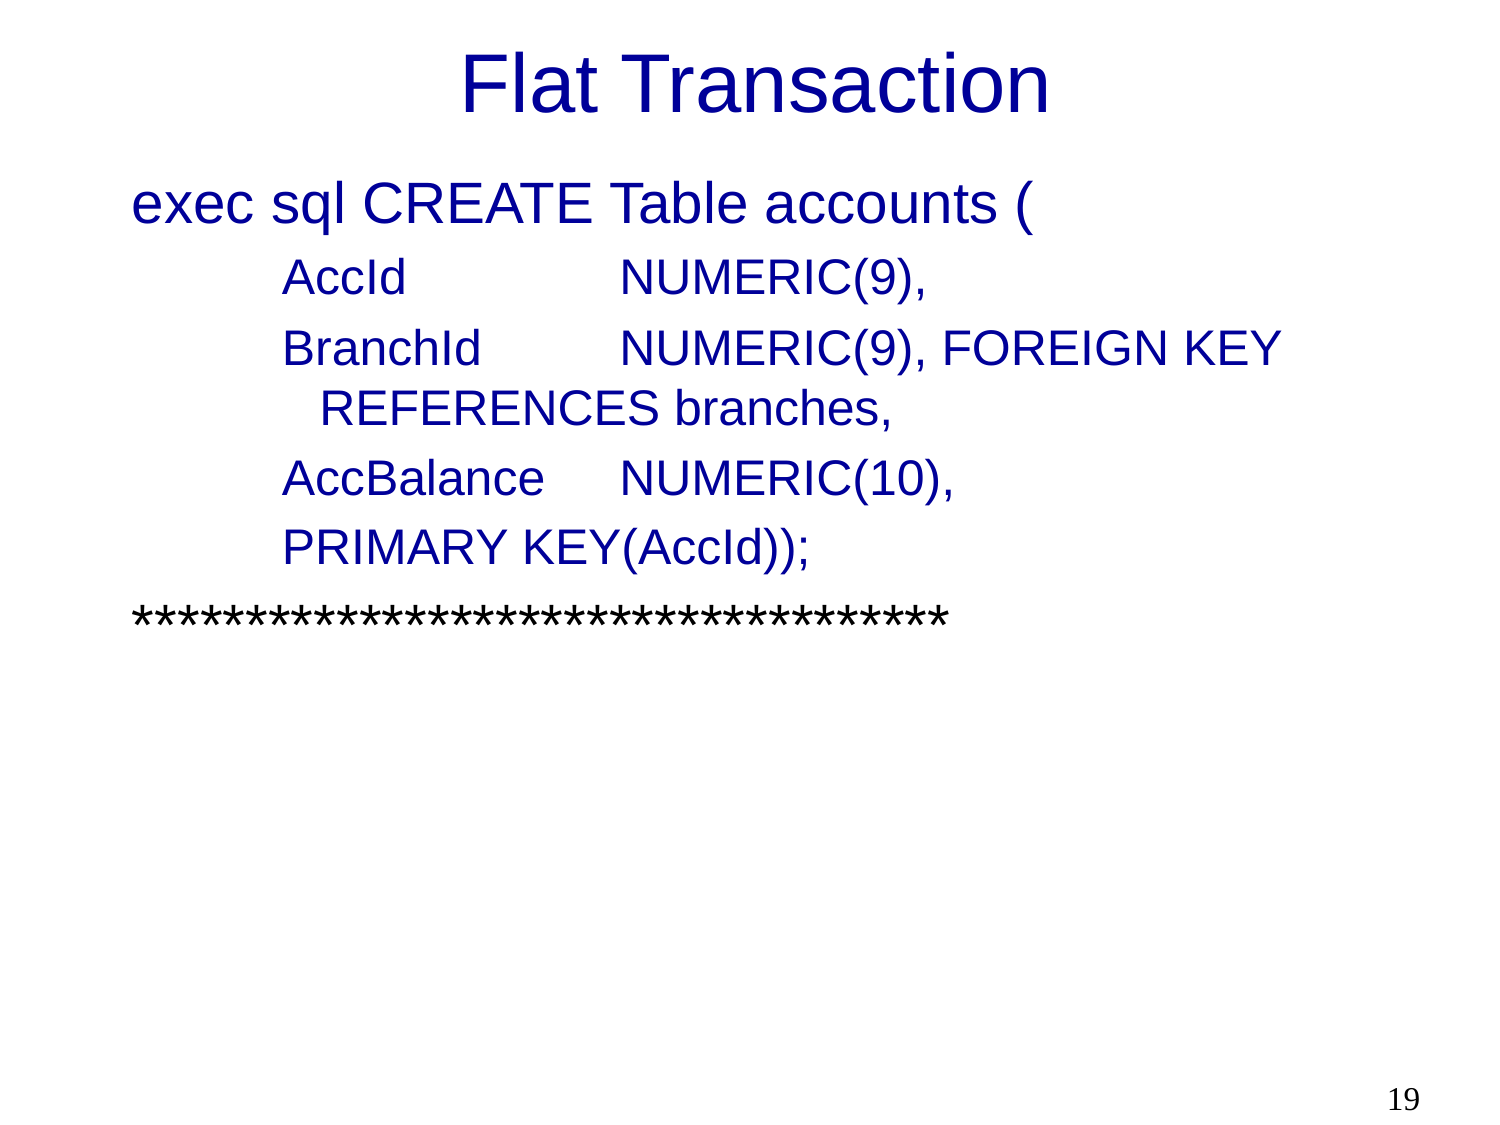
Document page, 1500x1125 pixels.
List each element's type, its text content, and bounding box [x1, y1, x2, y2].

list exec sql CREATE Table accounts ( AccId NUMERIC(9), BranchId NUMERIC(9), FOREIGN KEY REFERENCES branches, AccBalance NUMERIC(10), PRIMARY KEY(AccId)); ************************************ [116, 157, 1392, 1030]
title Flat Transaction [118, 28, 1394, 132]
